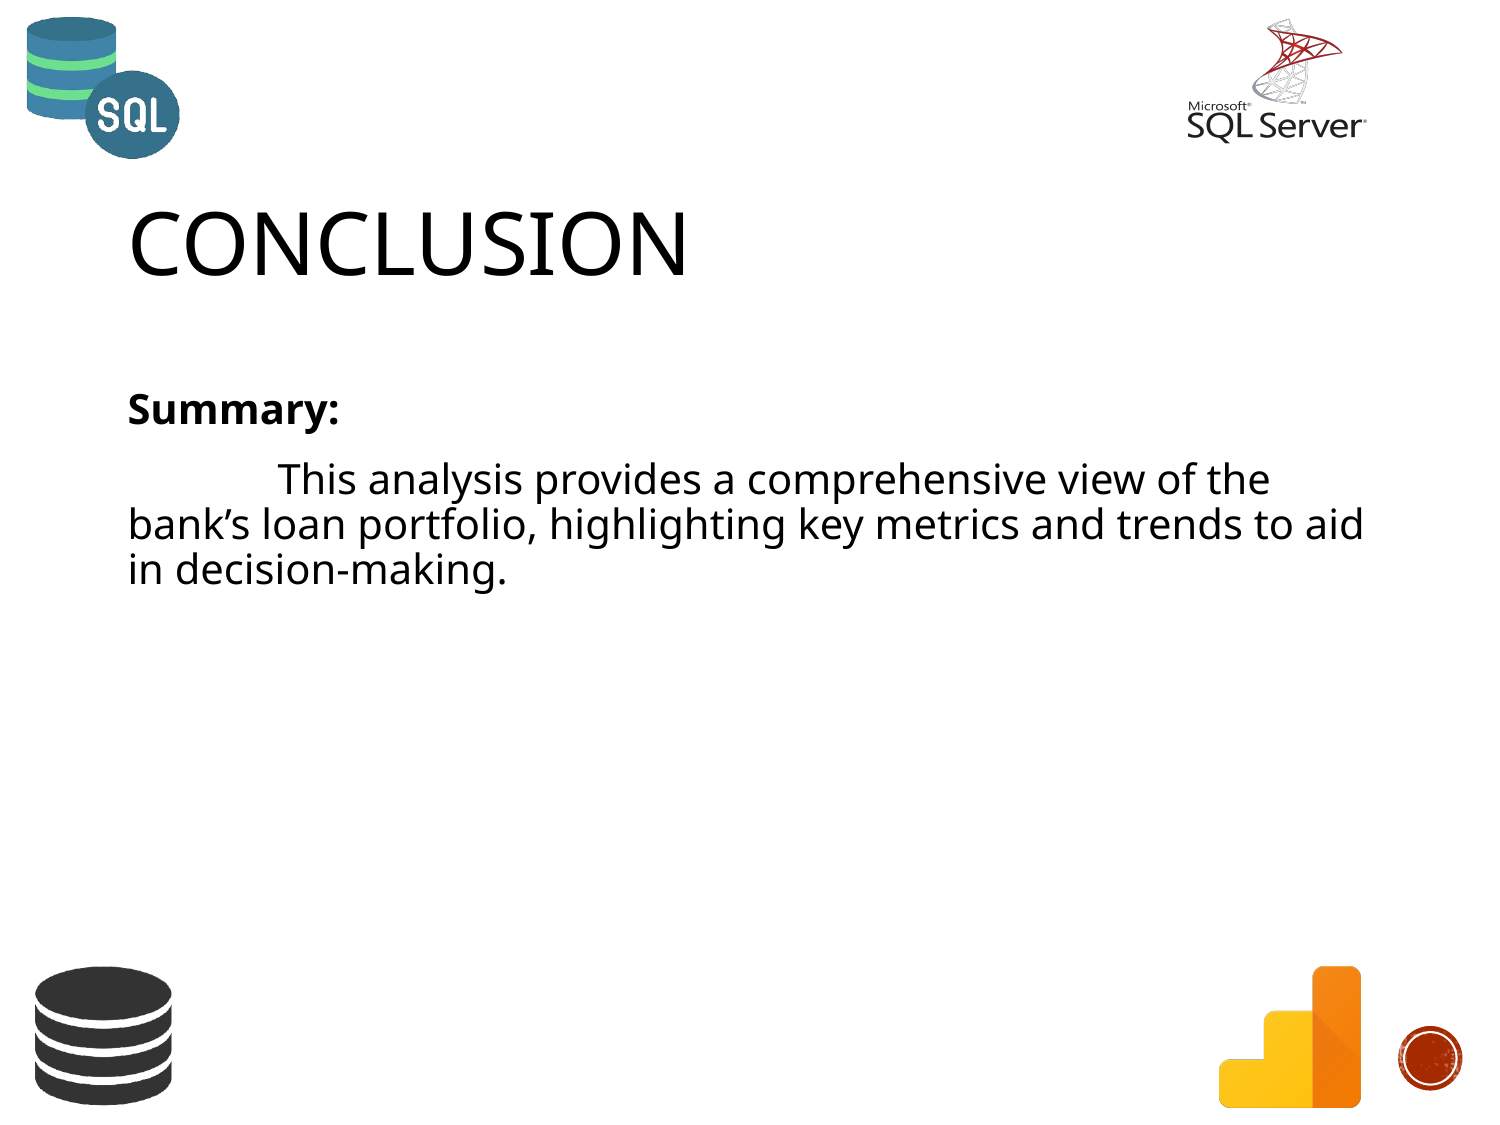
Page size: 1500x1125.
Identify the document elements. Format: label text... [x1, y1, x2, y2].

picture [24, 14, 182, 161]
list Summary: This analysis provides a comprehensive view of the bank’s loan portfolio, highlighting key metrics and trends to aid in decision-making. [112, 380, 1388, 662]
picture [1219, 966, 1361, 1108]
picture [21, 965, 185, 1112]
title Conclusion [112, 160, 1388, 334]
picture [1188, 4, 1367, 158]
